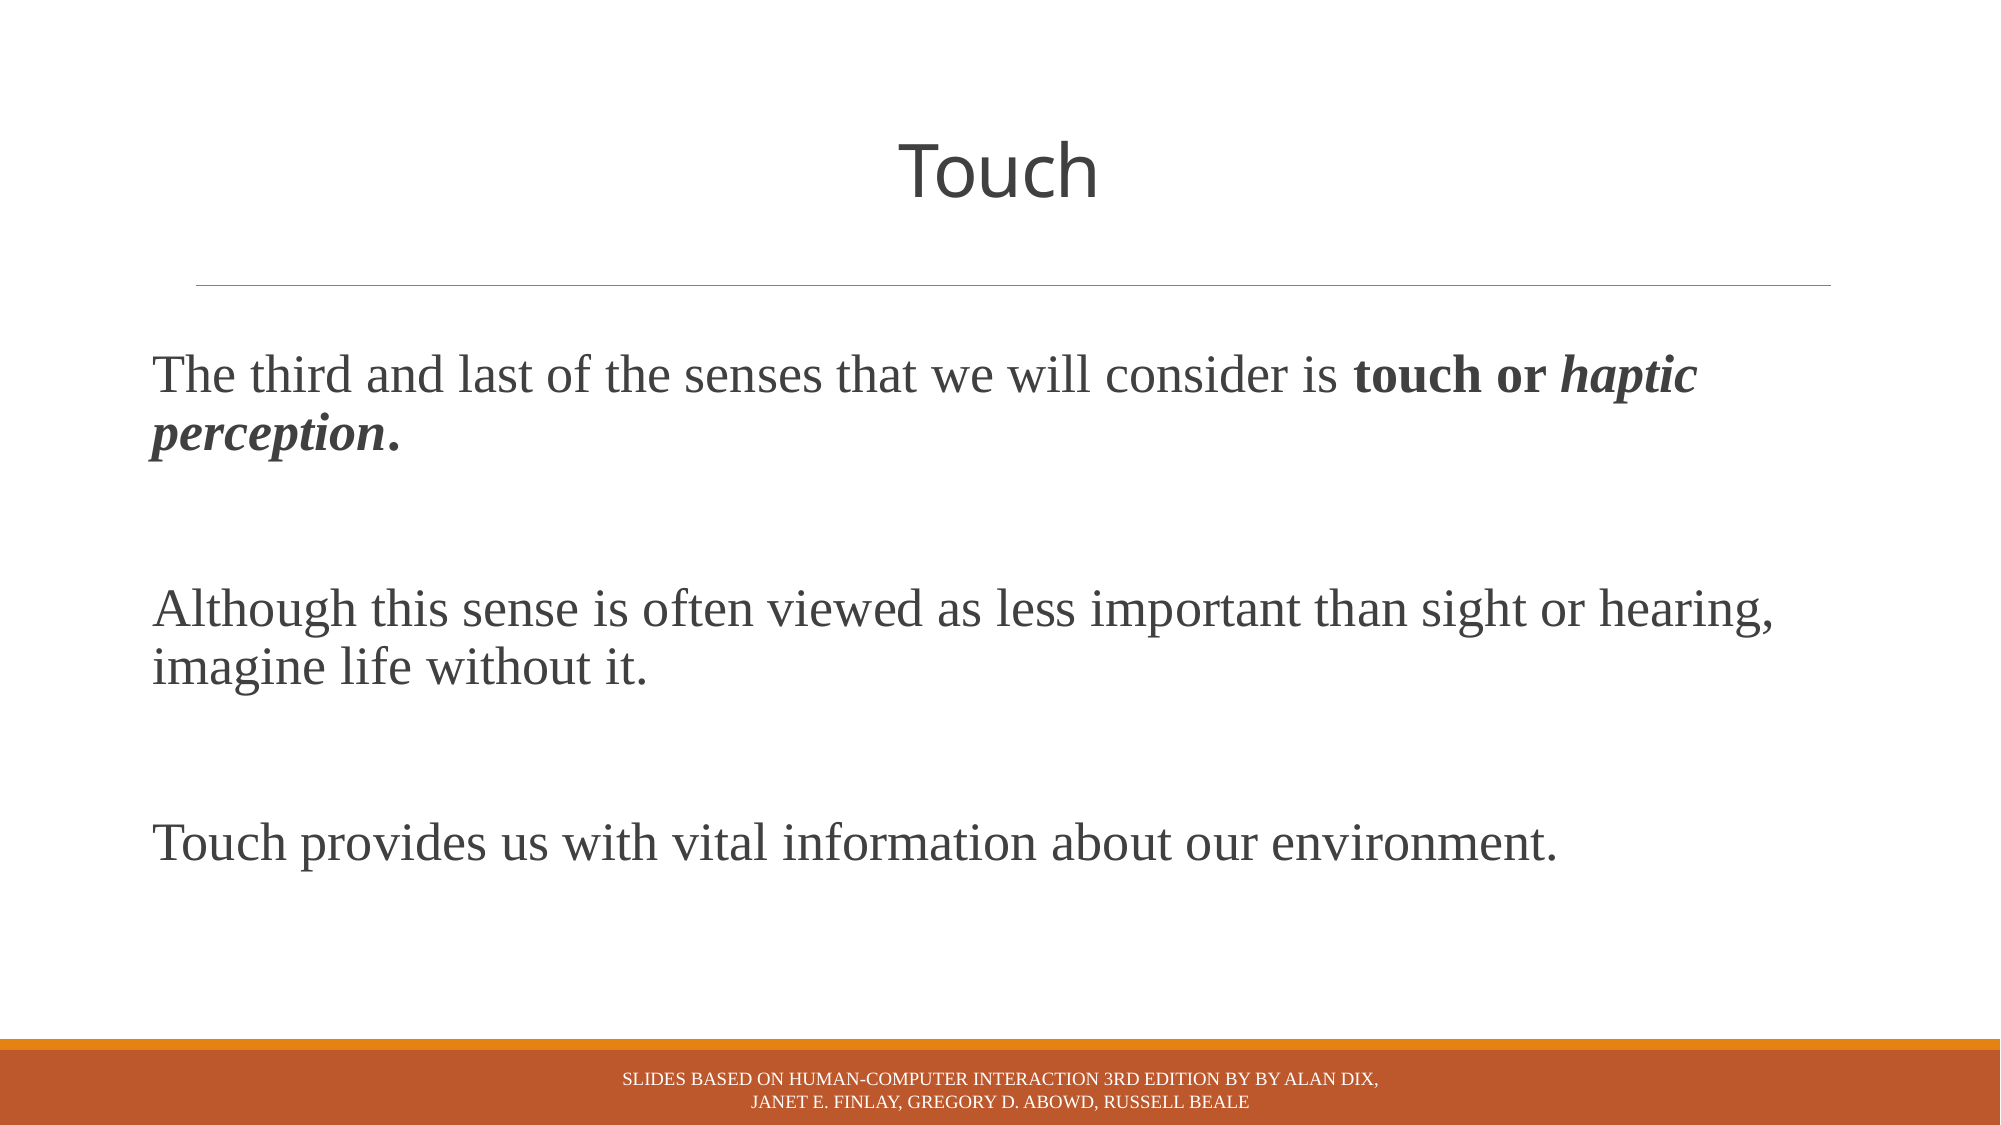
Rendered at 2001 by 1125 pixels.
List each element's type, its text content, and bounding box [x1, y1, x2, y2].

title Touch [137, 129, 1863, 221]
footer Slides based on Human-Computer Interaction 3rd Edition by by Alan Dix, Janet E. Finlay, Gregory D. Abowd, Russell Beale [604, 1059, 1396, 1120]
list The third and last of the senses that we will consider is touch or haptic perception. Although this sense is often viewed as less important than sight or hearing, imagine life without it. Touch provides us with vital information about our environment. [137, 338, 1957, 1024]
